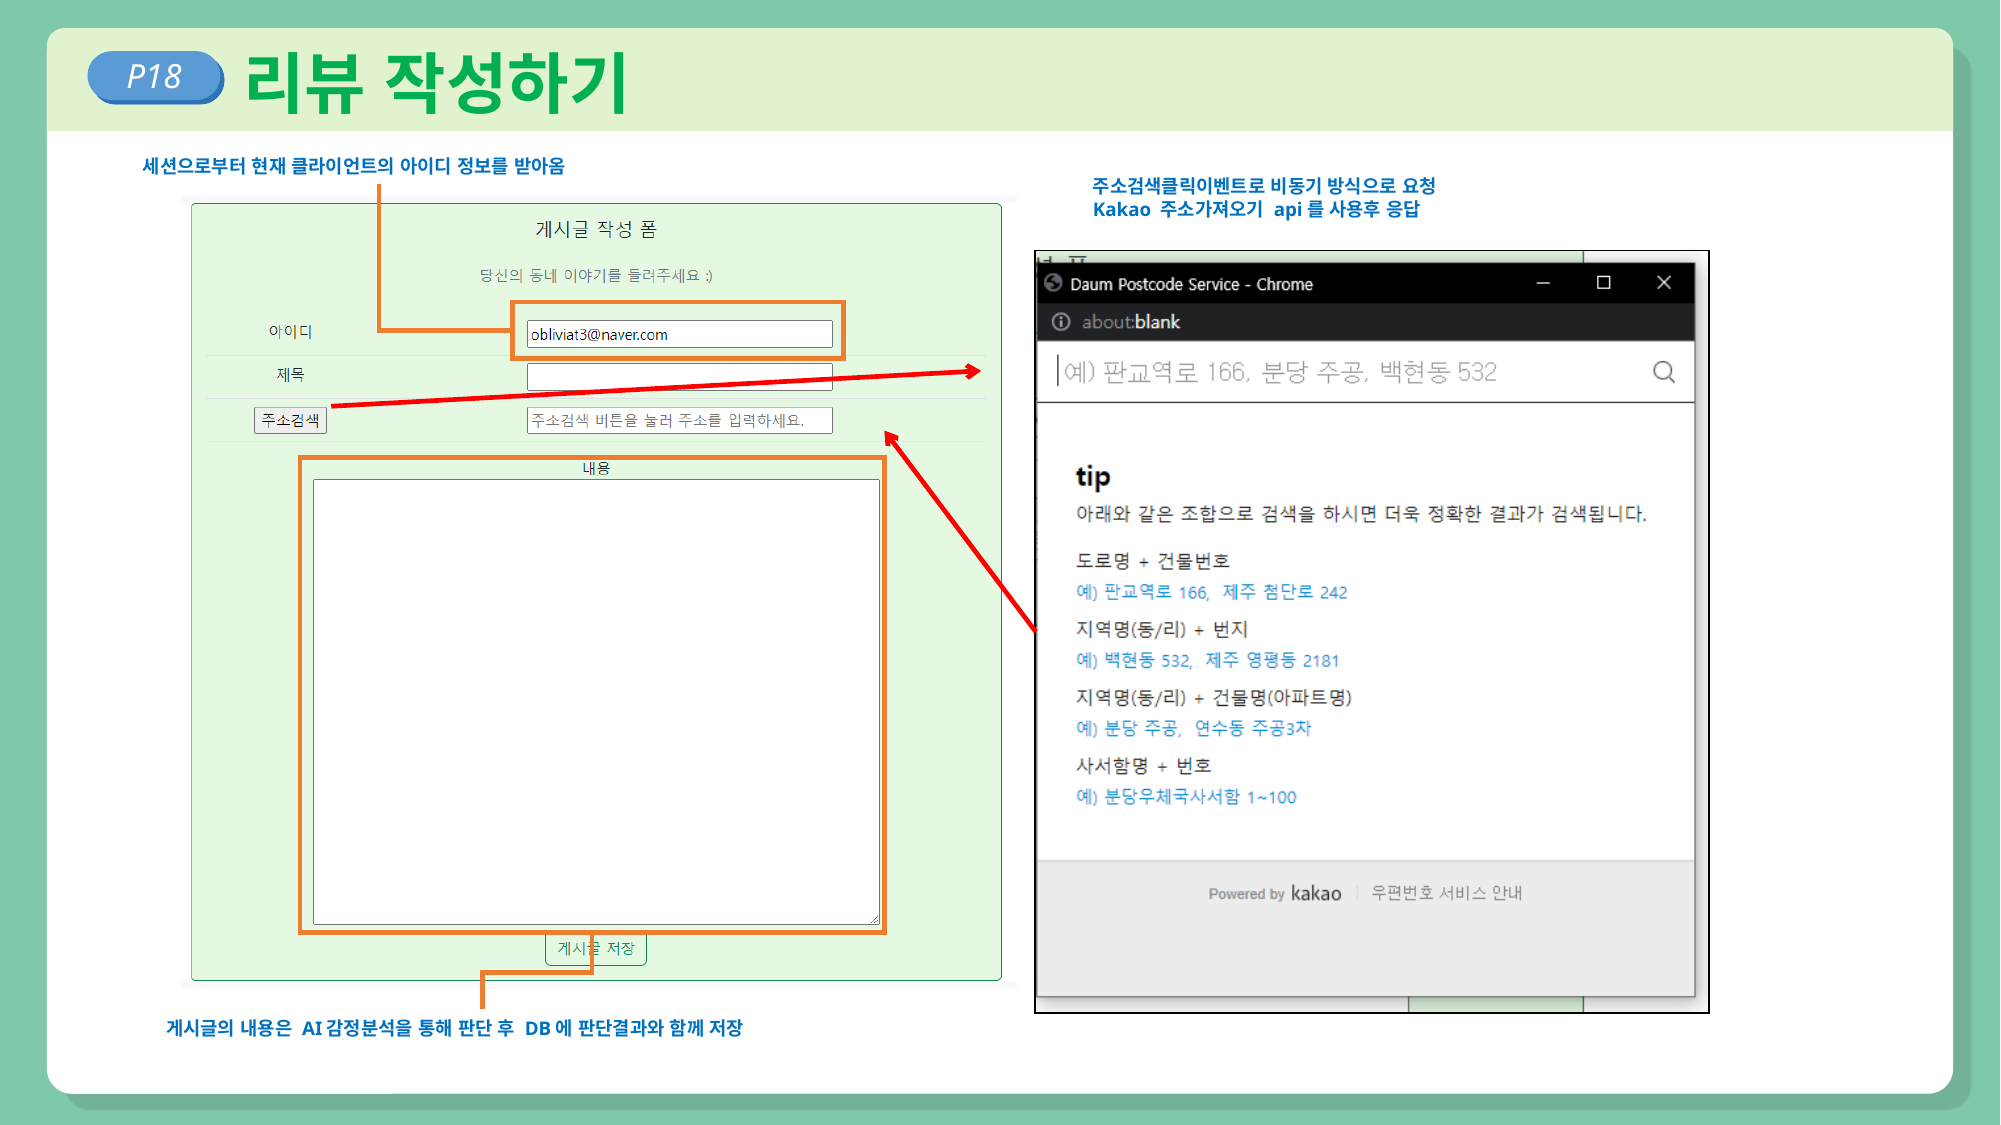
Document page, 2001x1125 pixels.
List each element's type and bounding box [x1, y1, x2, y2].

picture [180, 195, 1017, 989]
picture [1035, 251, 1709, 1012]
text_box [46, 28, 1954, 1094]
text_box [884, 430, 1036, 632]
text_box [499, 916, 576, 1026]
text_box [331, 370, 982, 407]
text_box [378, 184, 513, 331]
